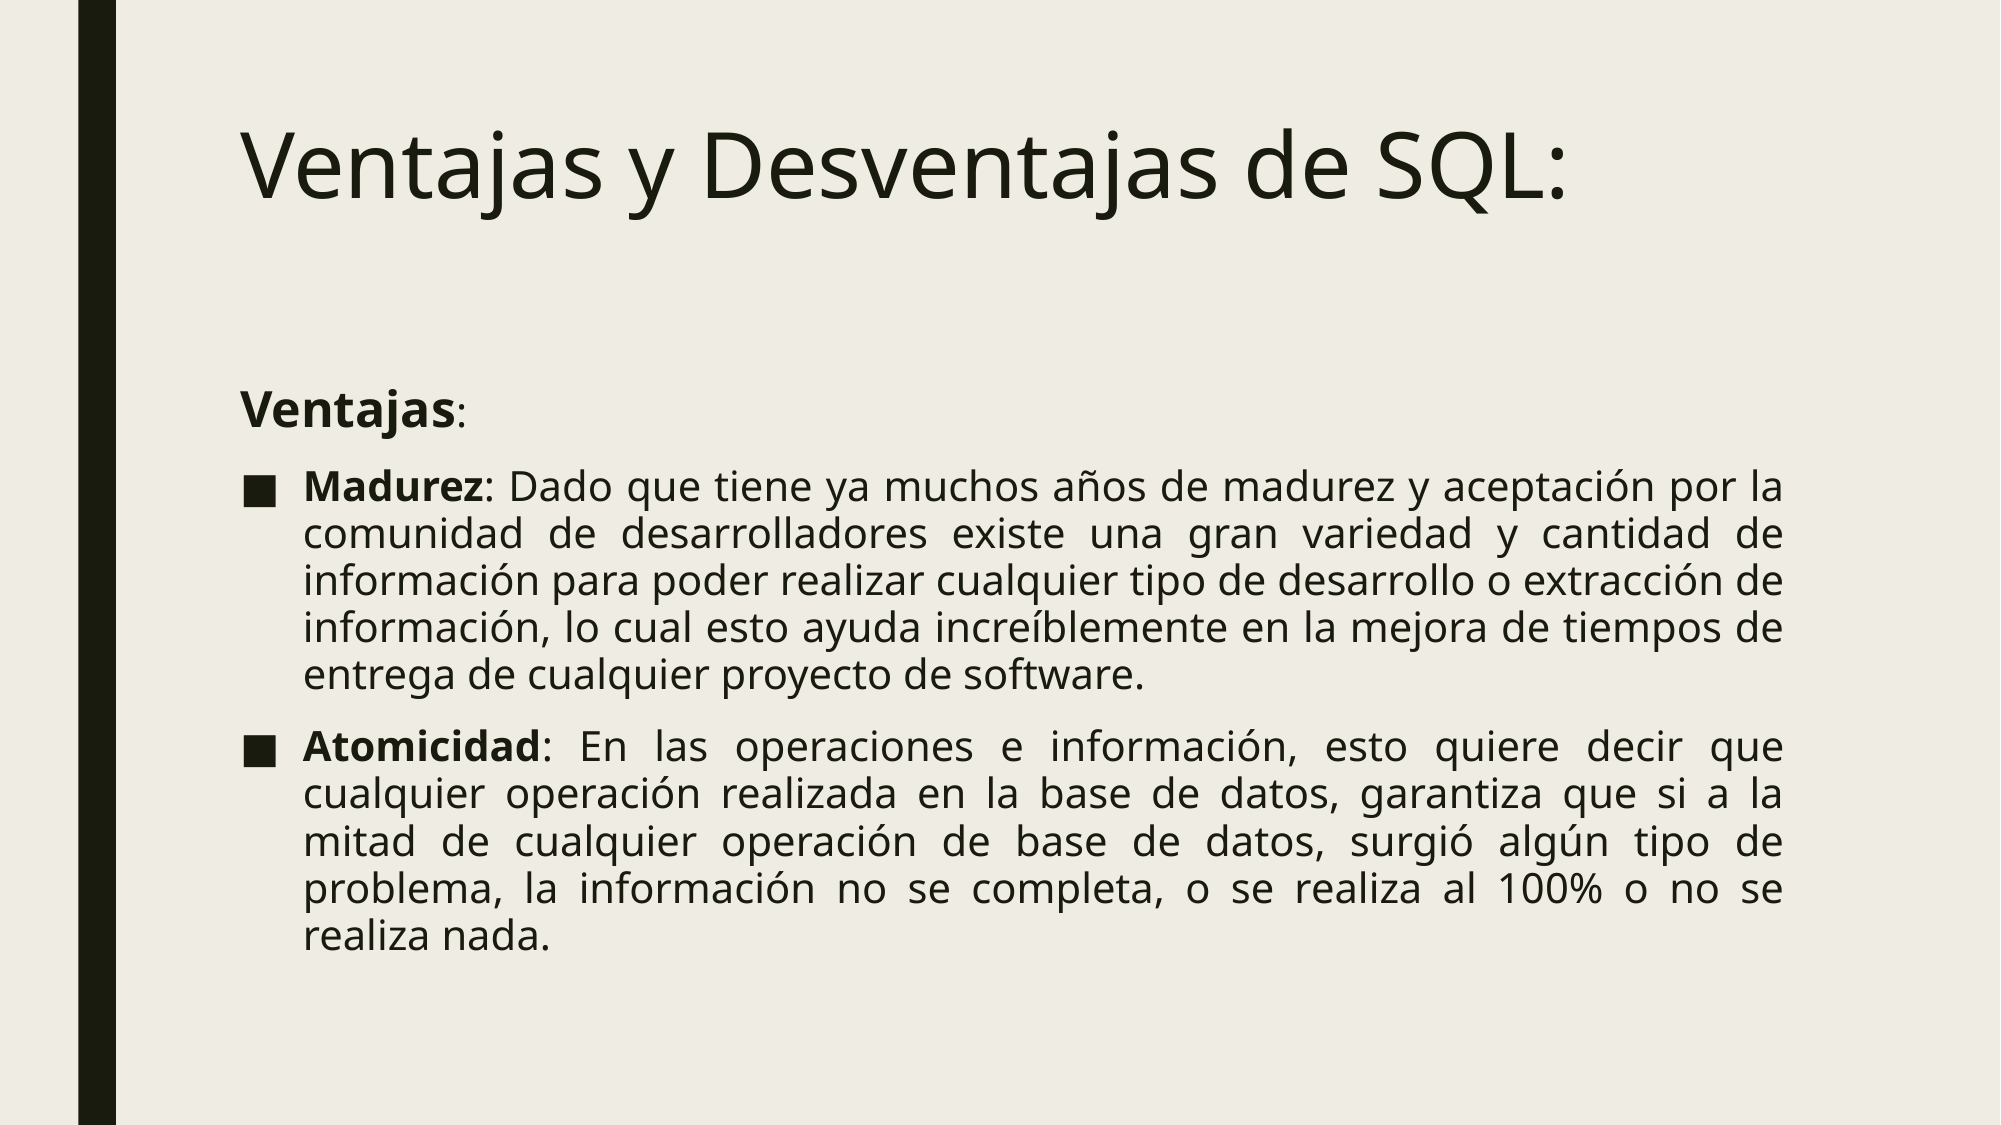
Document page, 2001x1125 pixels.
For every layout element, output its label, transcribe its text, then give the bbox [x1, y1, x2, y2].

list Ventajas: Madurez: Dado que tiene ya muchos años de madurez y aceptación por la comunidad de desarrolladores existe una gran variedad y cantidad de información para poder realizar cualquier tipo de desarrollo o extracción de información, lo cual esto ayuda increíblemente en la mejora de tiempos de entrega de cualquier proyecto de software. Atomicidad: En las operaciones e información, esto quiere decir que cualquier operación realizada en la base de datos, garantiza que si a la mitad de cualquier operación de base de datos, surgió algún tipo de problema, la información no se completa, o se realiza al 100% o no se realiza nada. [225, 375, 1800, 1102]
title Ventajas y Desventajas de SQL: [225, 112, 1800, 357]
